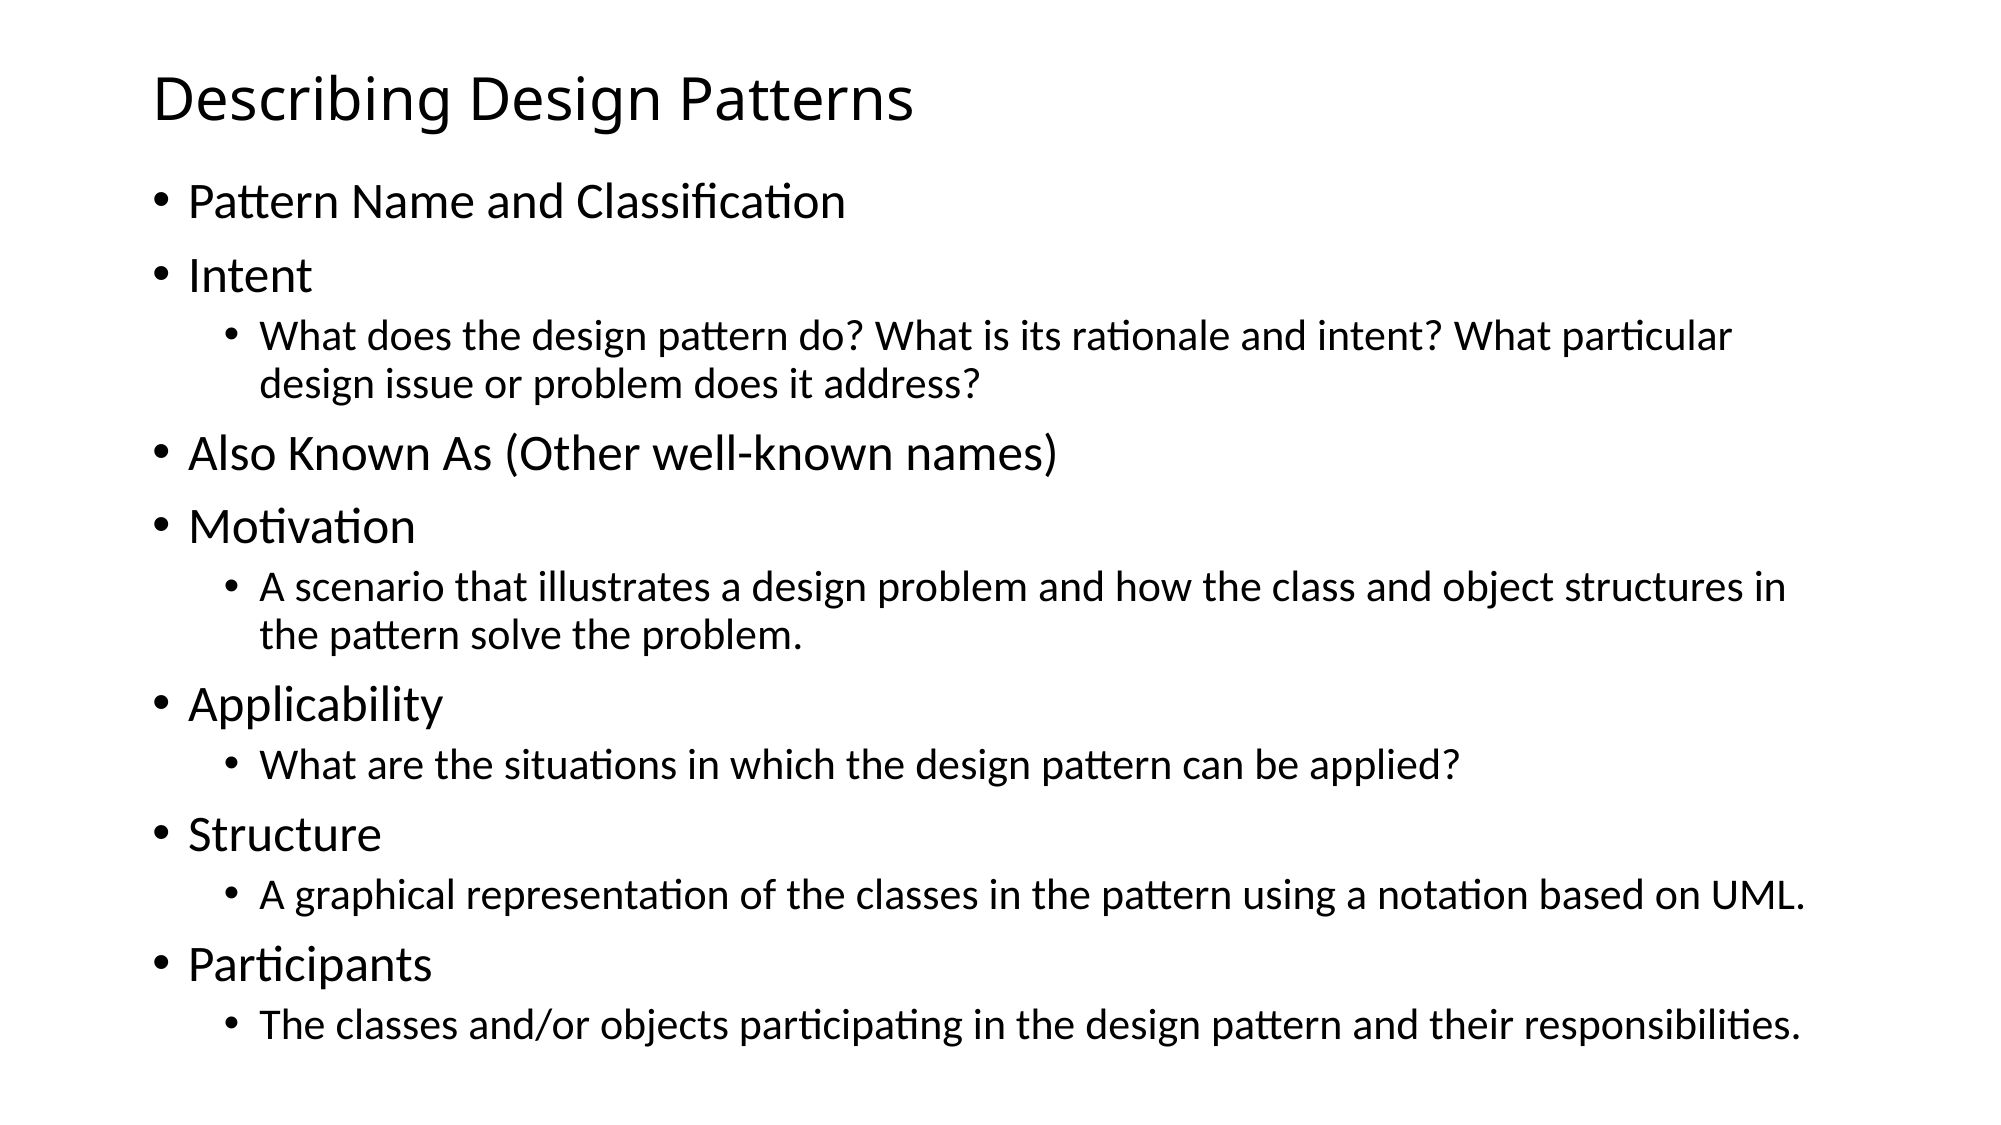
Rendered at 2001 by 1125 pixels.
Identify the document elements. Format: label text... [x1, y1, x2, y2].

title Describing Design Patterns [137, 59, 1863, 167]
list Pattern Name and Classification Intent What does the design pattern do? What is its rationale and intent? What particular design issue or problem does it address? Also Known As (Other well-known names) Motivation A scenario that illustrates a design problem and how the class and object structures in the pattern solve the problem. Applicability What are the situations in which the design pattern can be applied? Structure A graphical representation of the classes in the pattern using a notation based on UML. Participants The classes and/or objects participating in the design pattern and their responsibilities. [137, 167, 1863, 1066]
